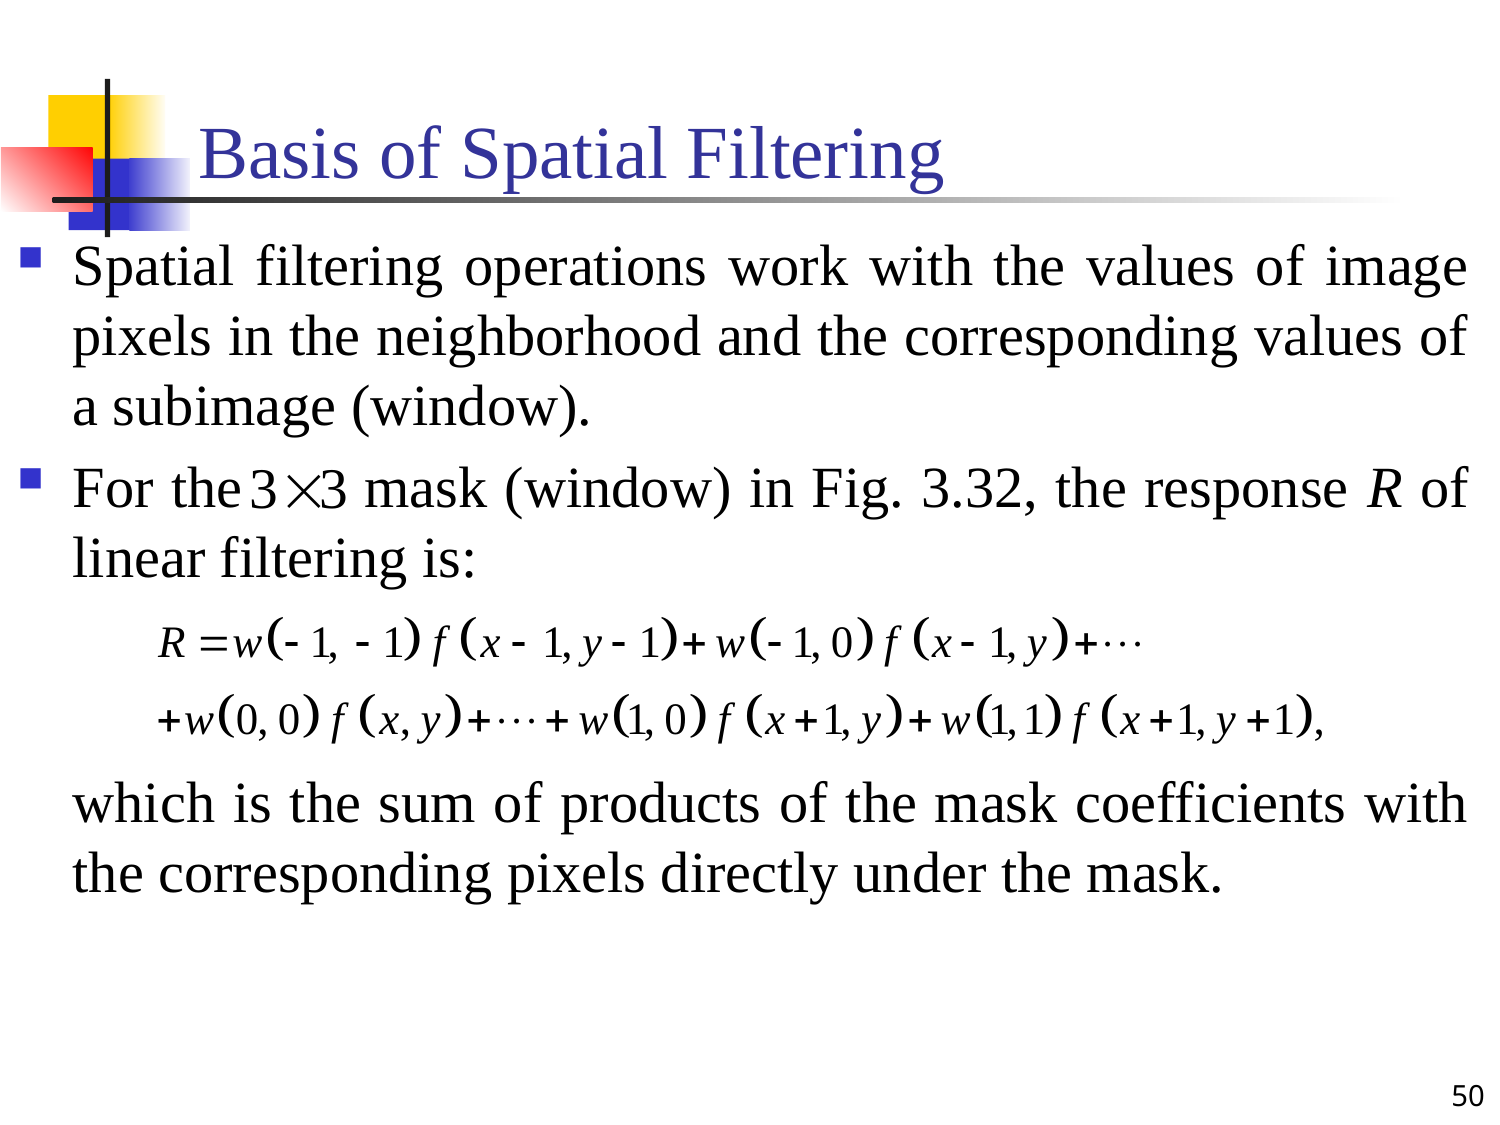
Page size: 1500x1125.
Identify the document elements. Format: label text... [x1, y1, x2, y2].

slide_number 50 [1234, 1082, 1500, 1125]
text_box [242, 456, 358, 524]
title Basis of Spatial Filtering [183, 0, 1462, 202]
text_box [149, 609, 1335, 760]
list Spatial filtering operations work with the values of image pixels in the neighborhood and the corresponding values of a subimage (window). For the mask (window) in Fig. 3.32, the response R of linear filtering is: which is the sum of products of the mask coefficients with the corresponding pixels directly under the mask. [17, 227, 1469, 1083]
